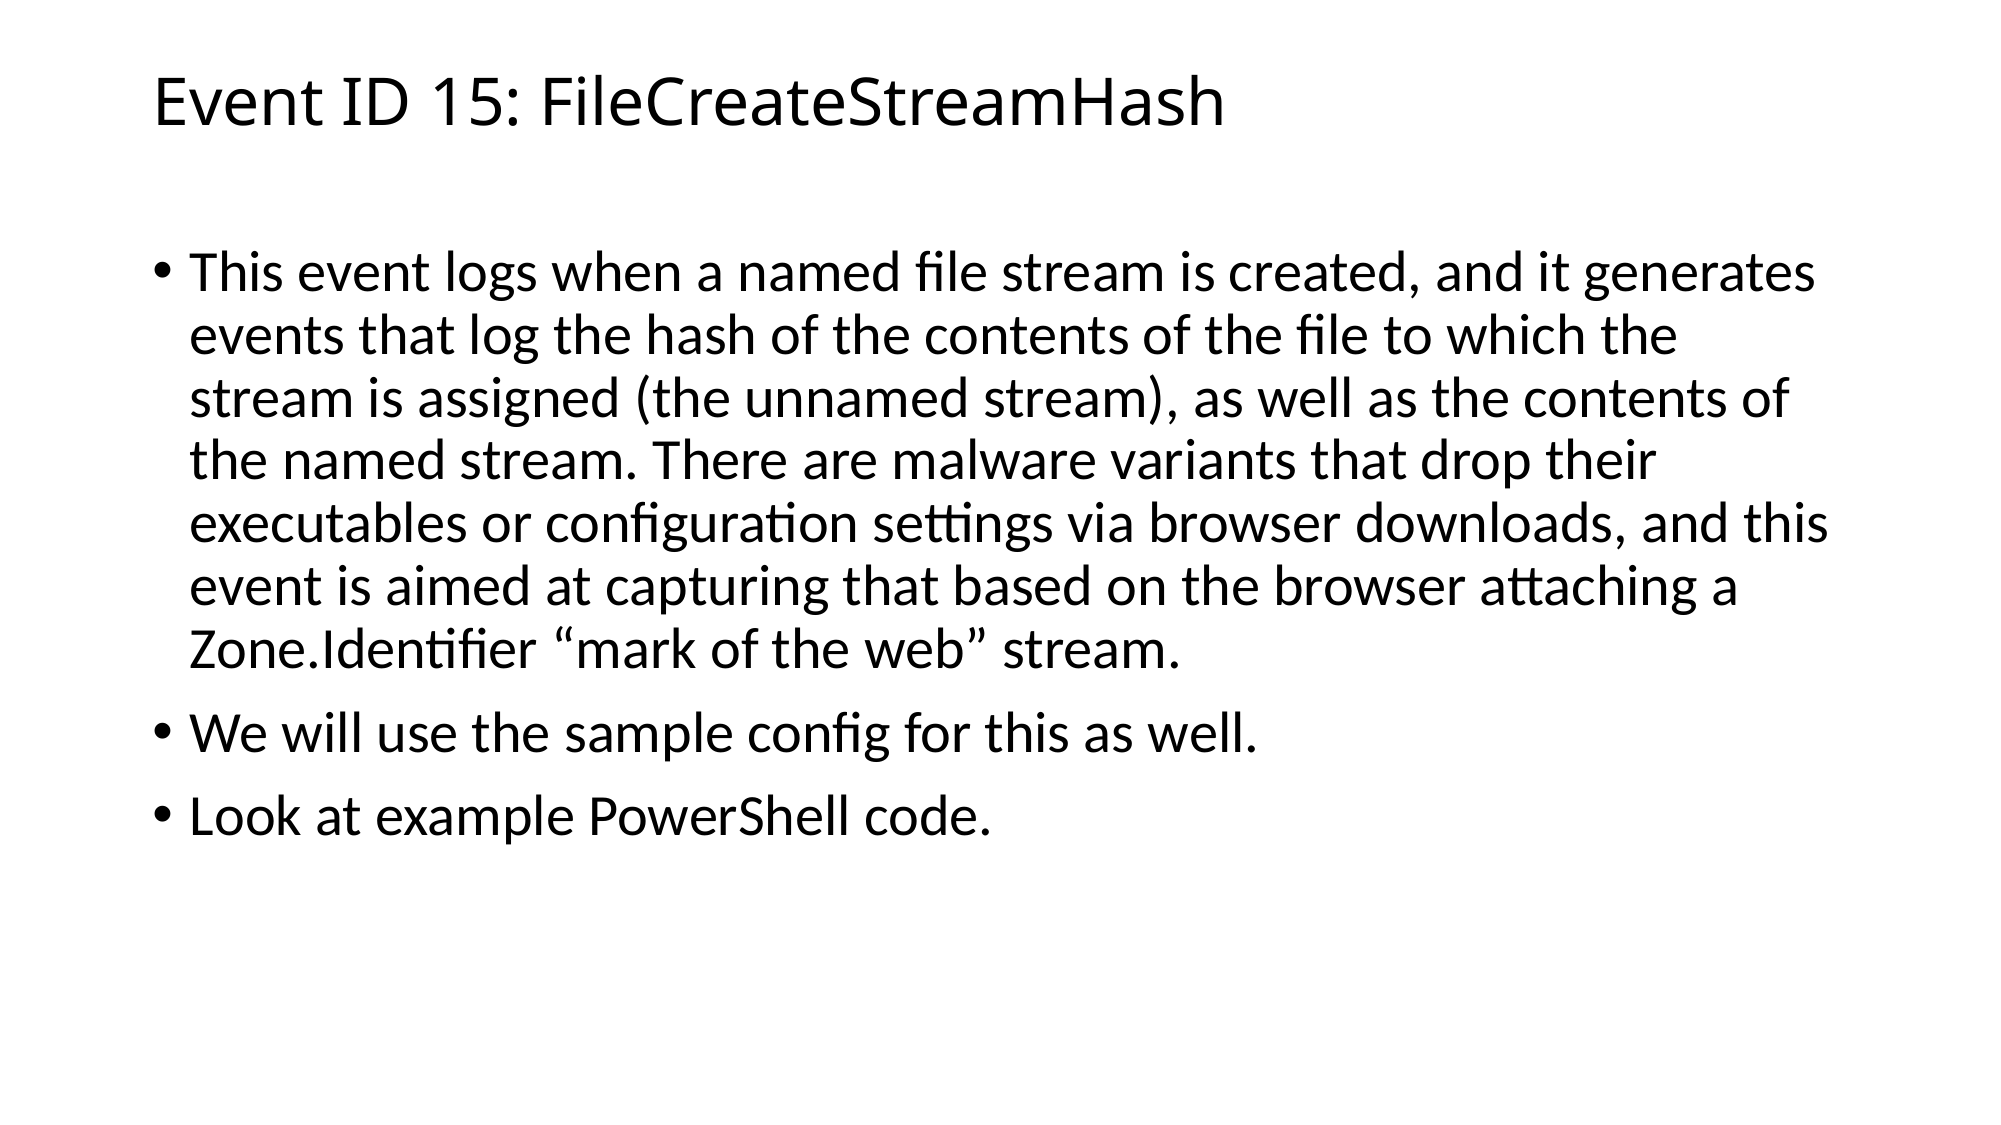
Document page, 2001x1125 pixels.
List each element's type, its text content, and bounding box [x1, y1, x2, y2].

title Event ID 15: FileCreateStreamHash [137, 59, 1863, 228]
list This event logs when a named file stream is created, and it generates events that log the hash of the contents of the file to which the stream is assigned (the unnamed stream), as well as the contents of the named stream. There are malware variants that drop their executables or configuration settings via browser downloads, and this event is aimed at capturing that based on the browser attaching a Zone.Identifier “mark of the web” stream. We will use the sample config for this as well. Look at example PowerShell code. [137, 233, 1863, 1014]
